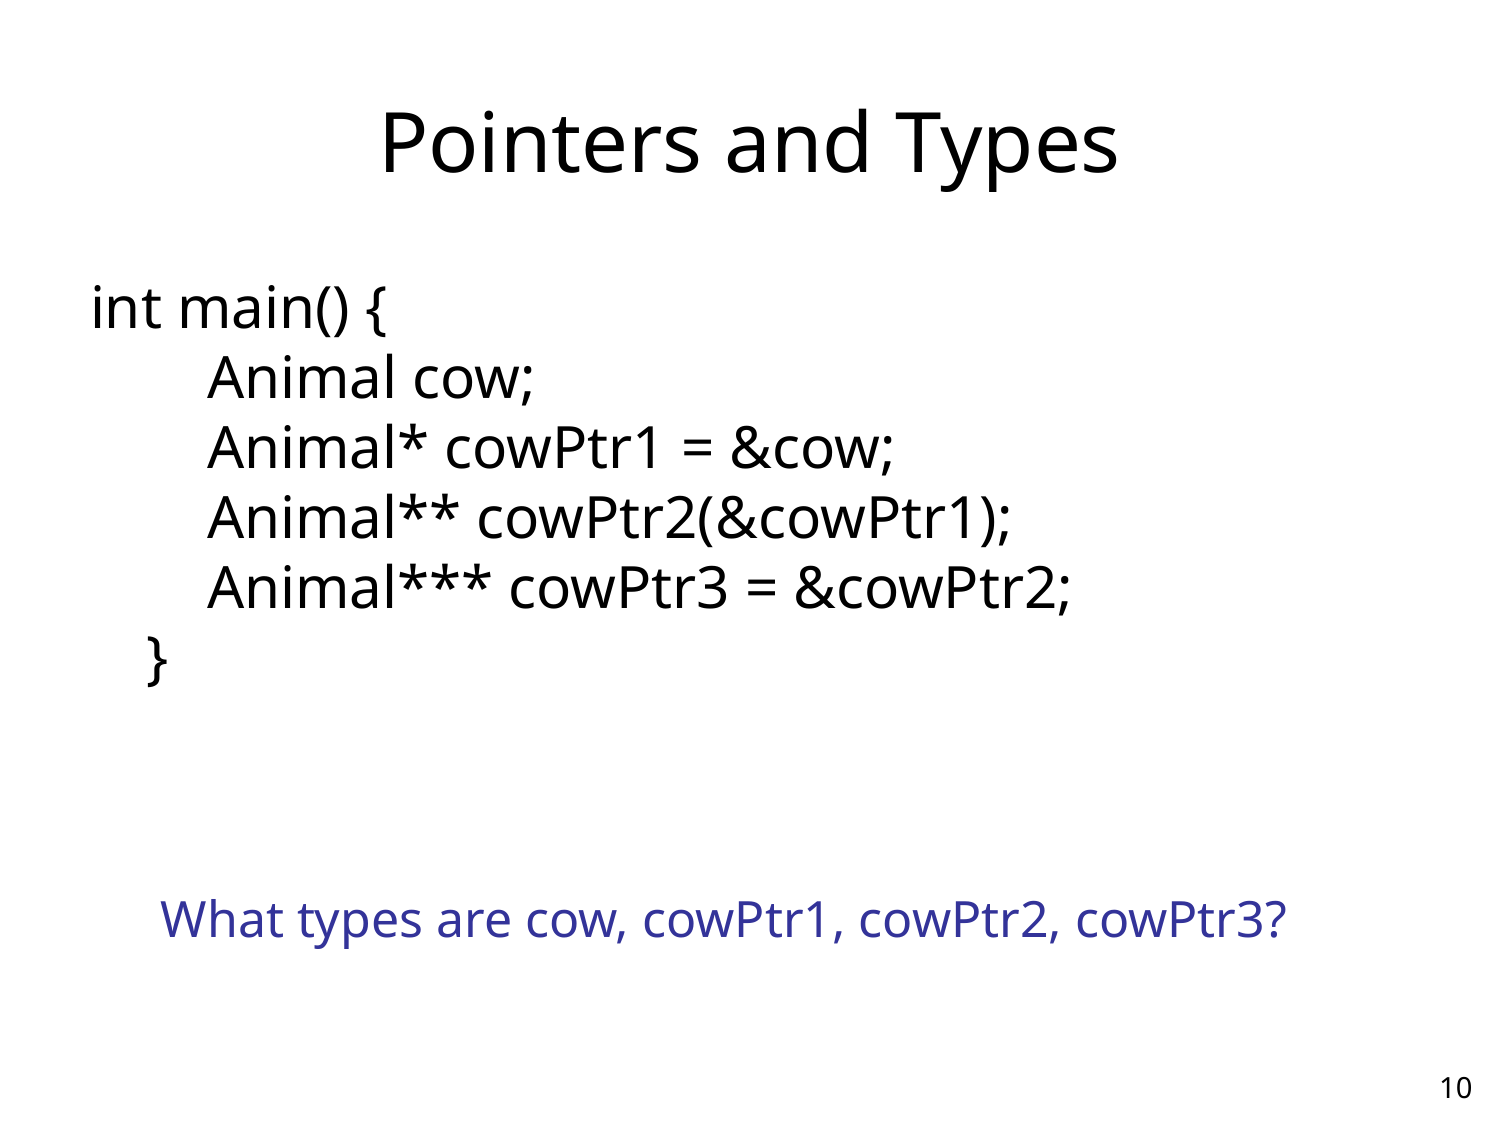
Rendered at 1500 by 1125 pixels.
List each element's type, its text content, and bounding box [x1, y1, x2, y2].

list int main() { Animal cow; Animal* cowPtr1 = &cow; Animal** cowPtr2(&cowPtr1); Animal*** cowPtr3 = &cowPtr2; } [74, 262, 1426, 1006]
text_box What types are cow, cowPtr1, cowPtr2, cowPtr3? [145, 880, 1415, 955]
title Pointers and Types [74, 44, 1426, 233]
